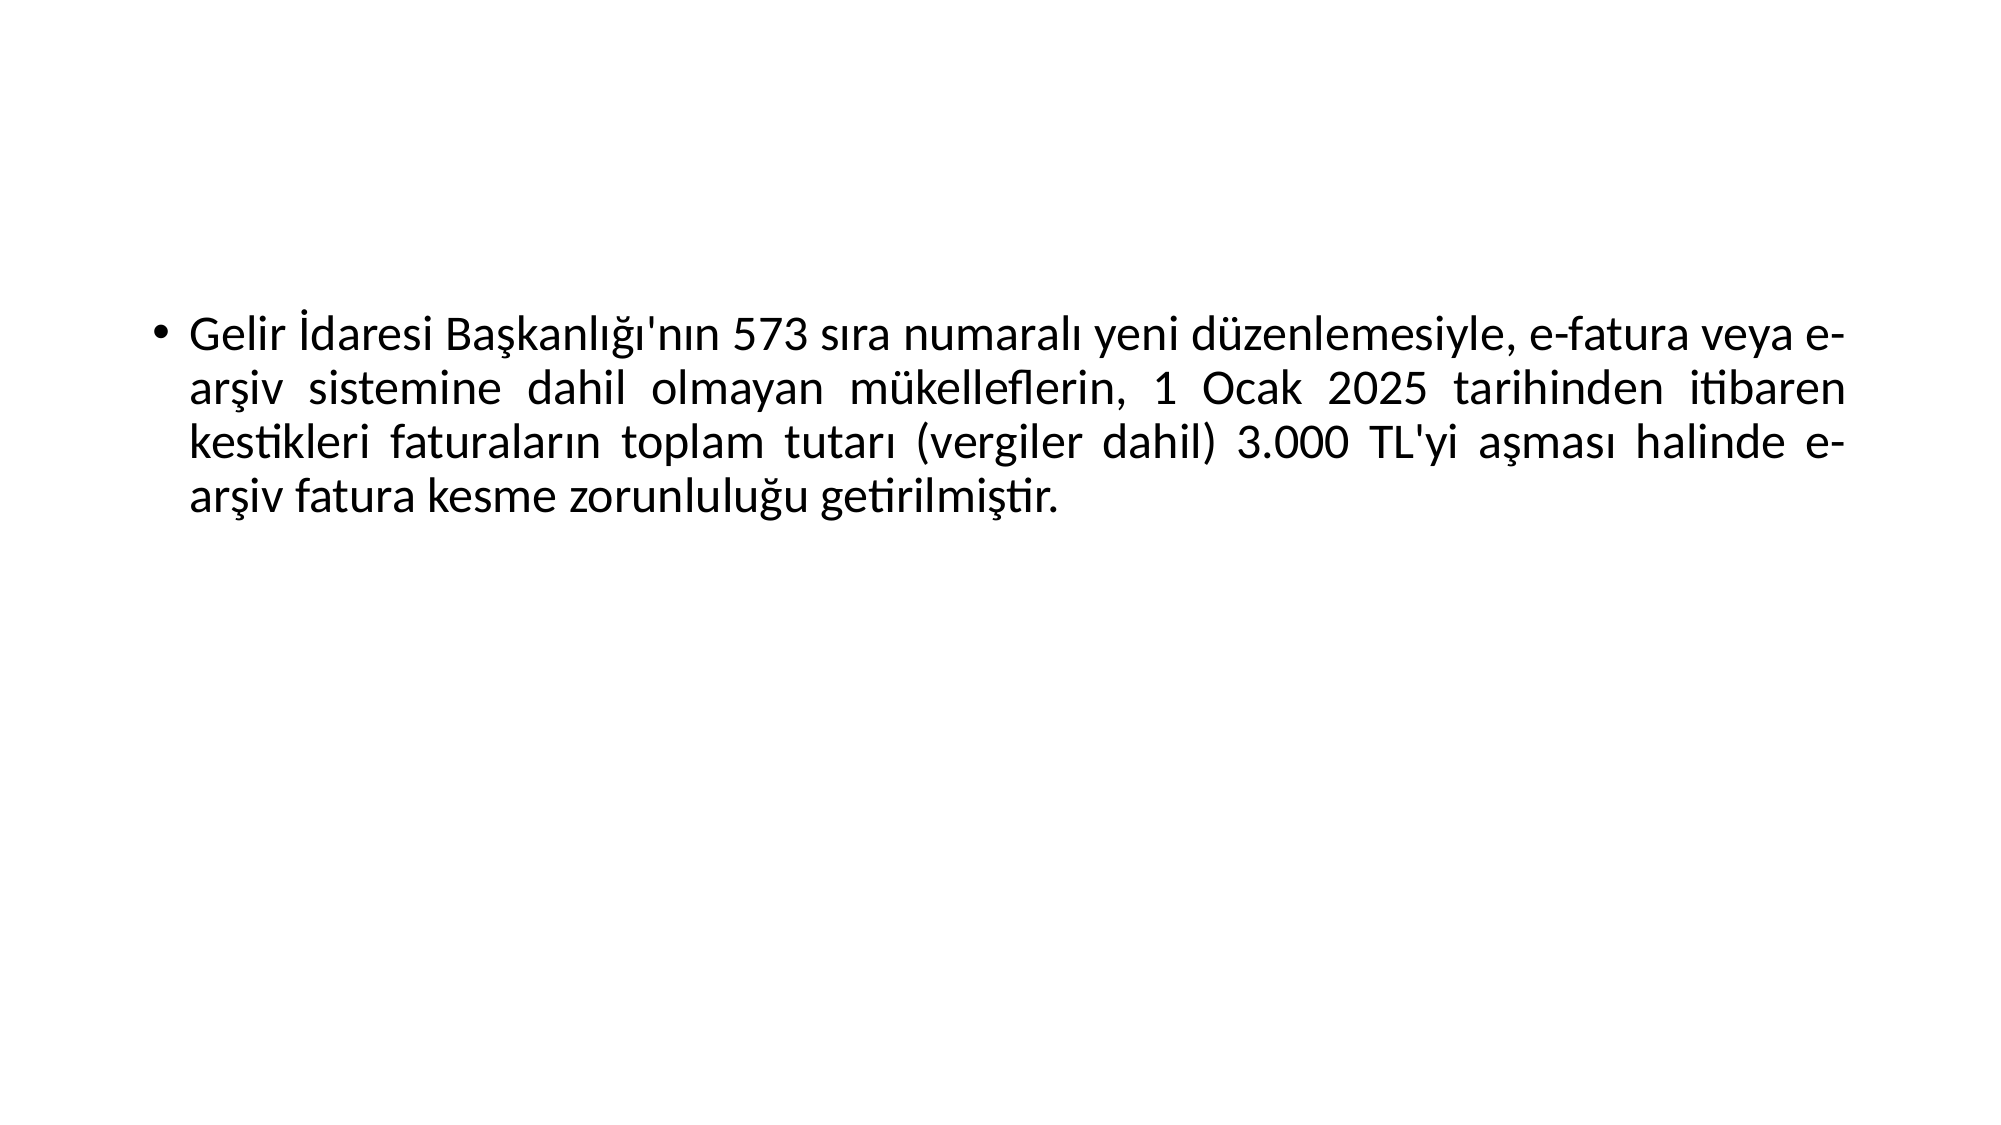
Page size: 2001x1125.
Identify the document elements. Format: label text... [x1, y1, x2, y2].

list Gelir İdaresi Başkanlığı'nın 573 sıra numaralı yeni düzenlemesiyle, e-fatura veya e-arşiv sistemine dahil olmayan mükelleflerin, 1 Ocak 2025 tarihinden itibaren kestikleri faturaların toplam tutarı (vergiler dahil) 3.000 TL'yi aşması halinde e-arşiv fatura kesme zorunluluğu getirilmiştir. [137, 299, 1863, 1014]
